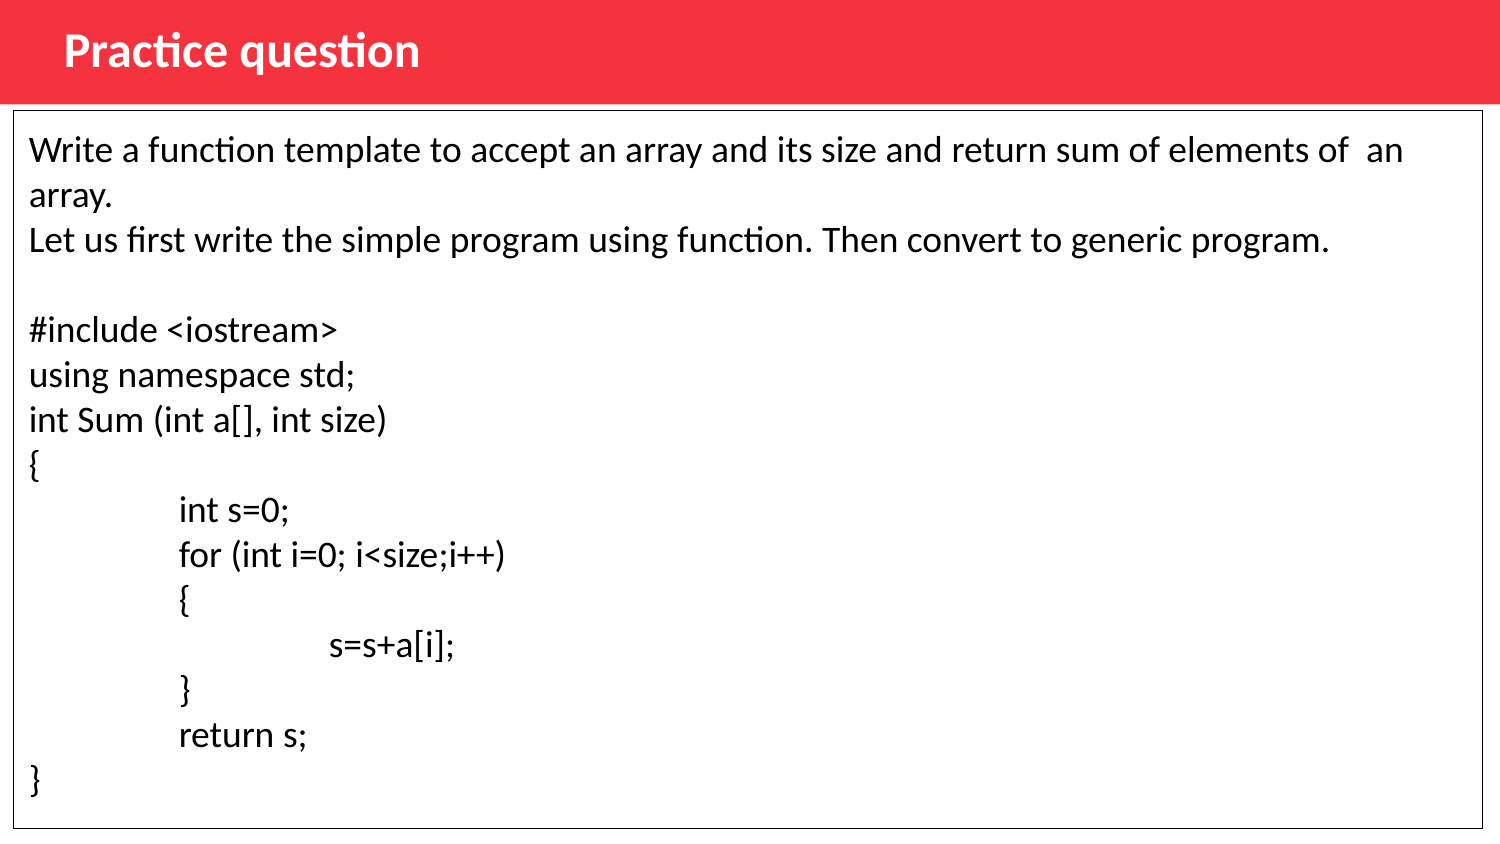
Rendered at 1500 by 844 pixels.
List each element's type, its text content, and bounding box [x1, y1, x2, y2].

text_box Write a function template to accept an array and its size and return sum of elements of an array. Let us first write the simple program using function. Then convert to generic program. #include <iostream> using namespace std; int Sum (int a[], int size) { int s=0; for (int i=0; i<size;i++) { s=s+a[i]; } return s; } [13, 110, 1483, 829]
text_box Practice question [63, 15, 1483, 80]
text_box [0, 0, 1500, 105]
